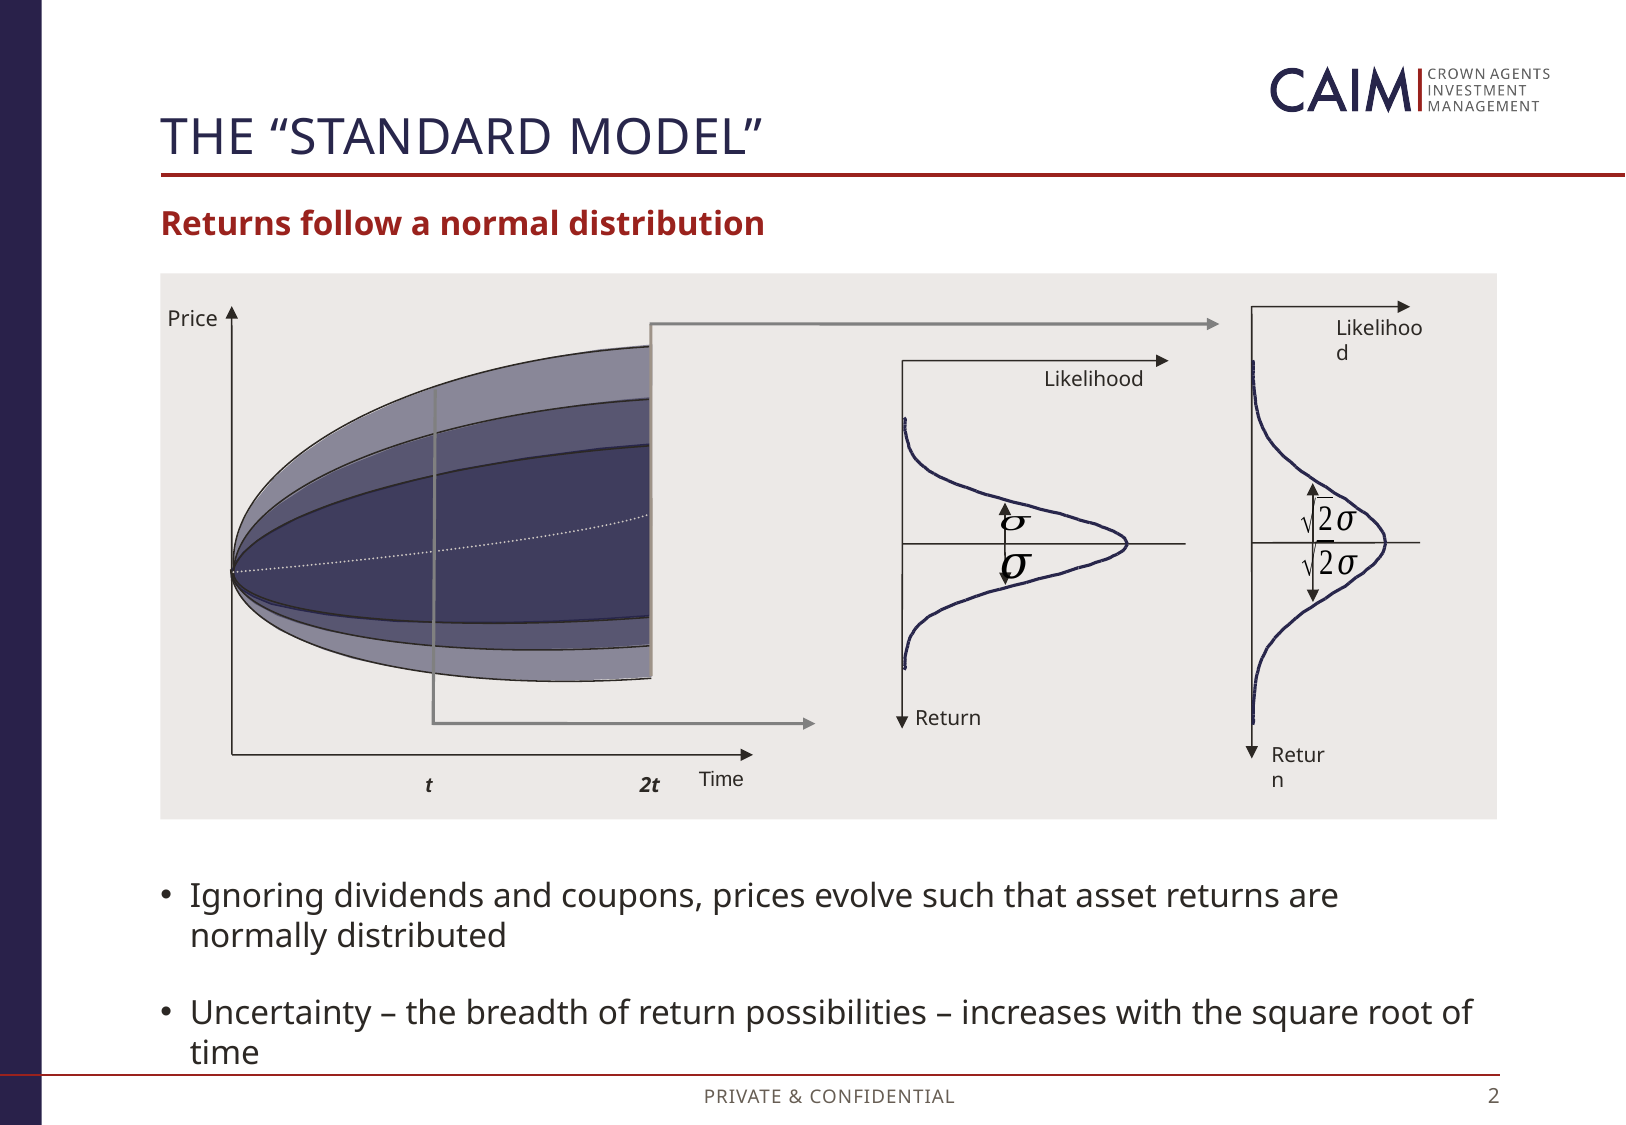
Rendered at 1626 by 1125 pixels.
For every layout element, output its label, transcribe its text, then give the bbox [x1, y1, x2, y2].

text_box Return [1271, 741, 1330, 792]
list Returns follow a normal distribution [160, 201, 1497, 243]
text_box [1252, 300, 1411, 313]
text_box [816, 317, 1220, 331]
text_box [172, 304, 816, 798]
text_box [902, 360, 1186, 730]
text_box [1245, 725, 1258, 759]
text_box Likelihood [1336, 314, 1425, 365]
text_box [1252, 360, 1386, 725]
text_box [159, 272, 1498, 820]
picture [1253, 61, 1555, 128]
text_box Ignoring dividends and coupons, prices evolve such that asset returns are normally distributed Uncertainty – the breadth of return possibilities – increases with the square root of time [160, 874, 1483, 1072]
title The “standard model” [160, 109, 1197, 166]
